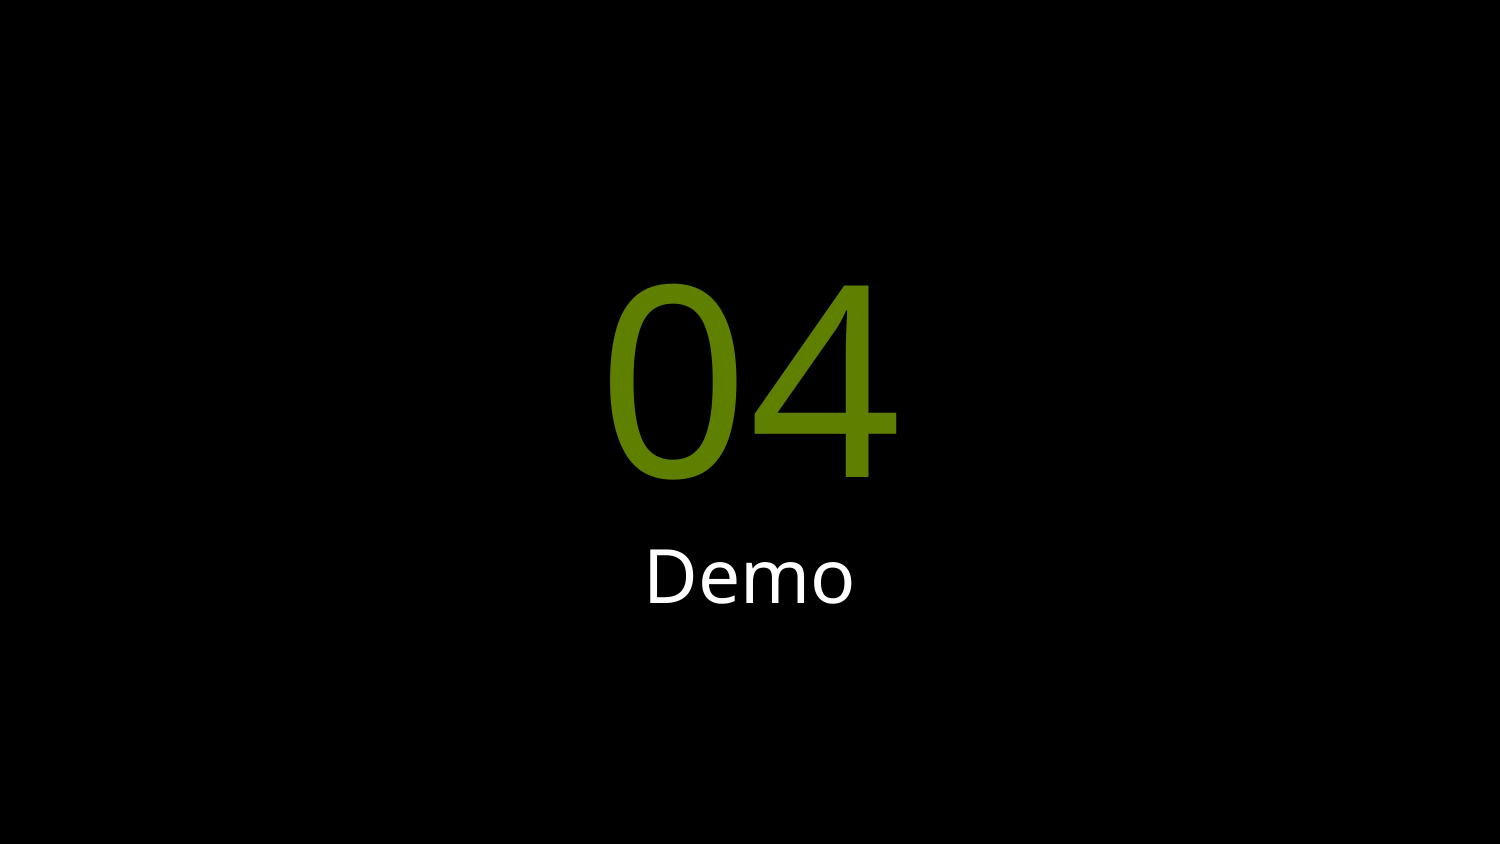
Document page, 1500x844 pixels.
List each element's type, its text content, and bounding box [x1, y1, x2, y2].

title 04 [537, 195, 963, 500]
title Demo [114, 500, 1386, 648]
